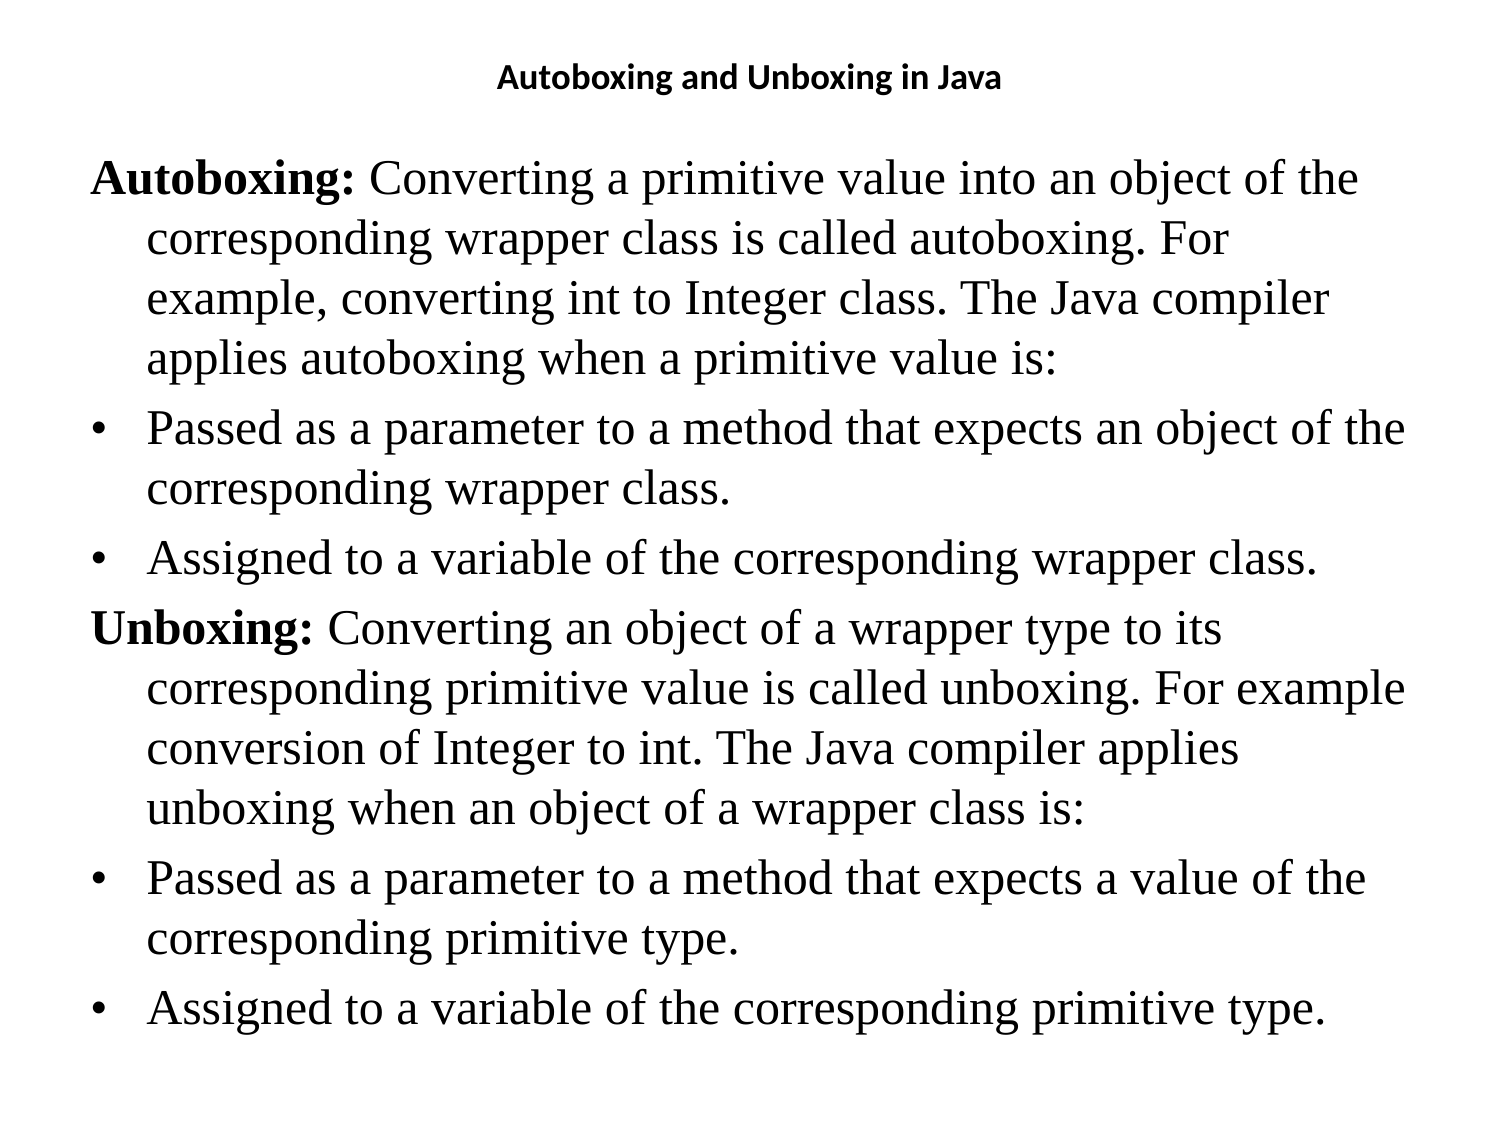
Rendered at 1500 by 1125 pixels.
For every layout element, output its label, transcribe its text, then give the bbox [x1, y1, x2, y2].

title Autoboxing and Unboxing in Java [75, 45, 1425, 137]
list Autoboxing: Converting a primitive value into an object of the corresponding wrapper class is called autoboxing. For example, converting int to Integer class. The Java compiler applies autoboxing when a primitive value is: • Passed as a parameter to a method that expects an object of the corresponding wrapper class. • Assigned to a variable of the corresponding wrapper class. Unboxing: Converting an object of a wrapper type to its corresponding primitive value is called unboxing. For example conversion of Integer to int. The Java compiler applies unboxing when an object of a wrapper class is: • Passed as a parameter to a method that expects a value of the corresponding primitive type. • Assigned to a variable of the corresponding primitive type. [75, 137, 1425, 1071]
